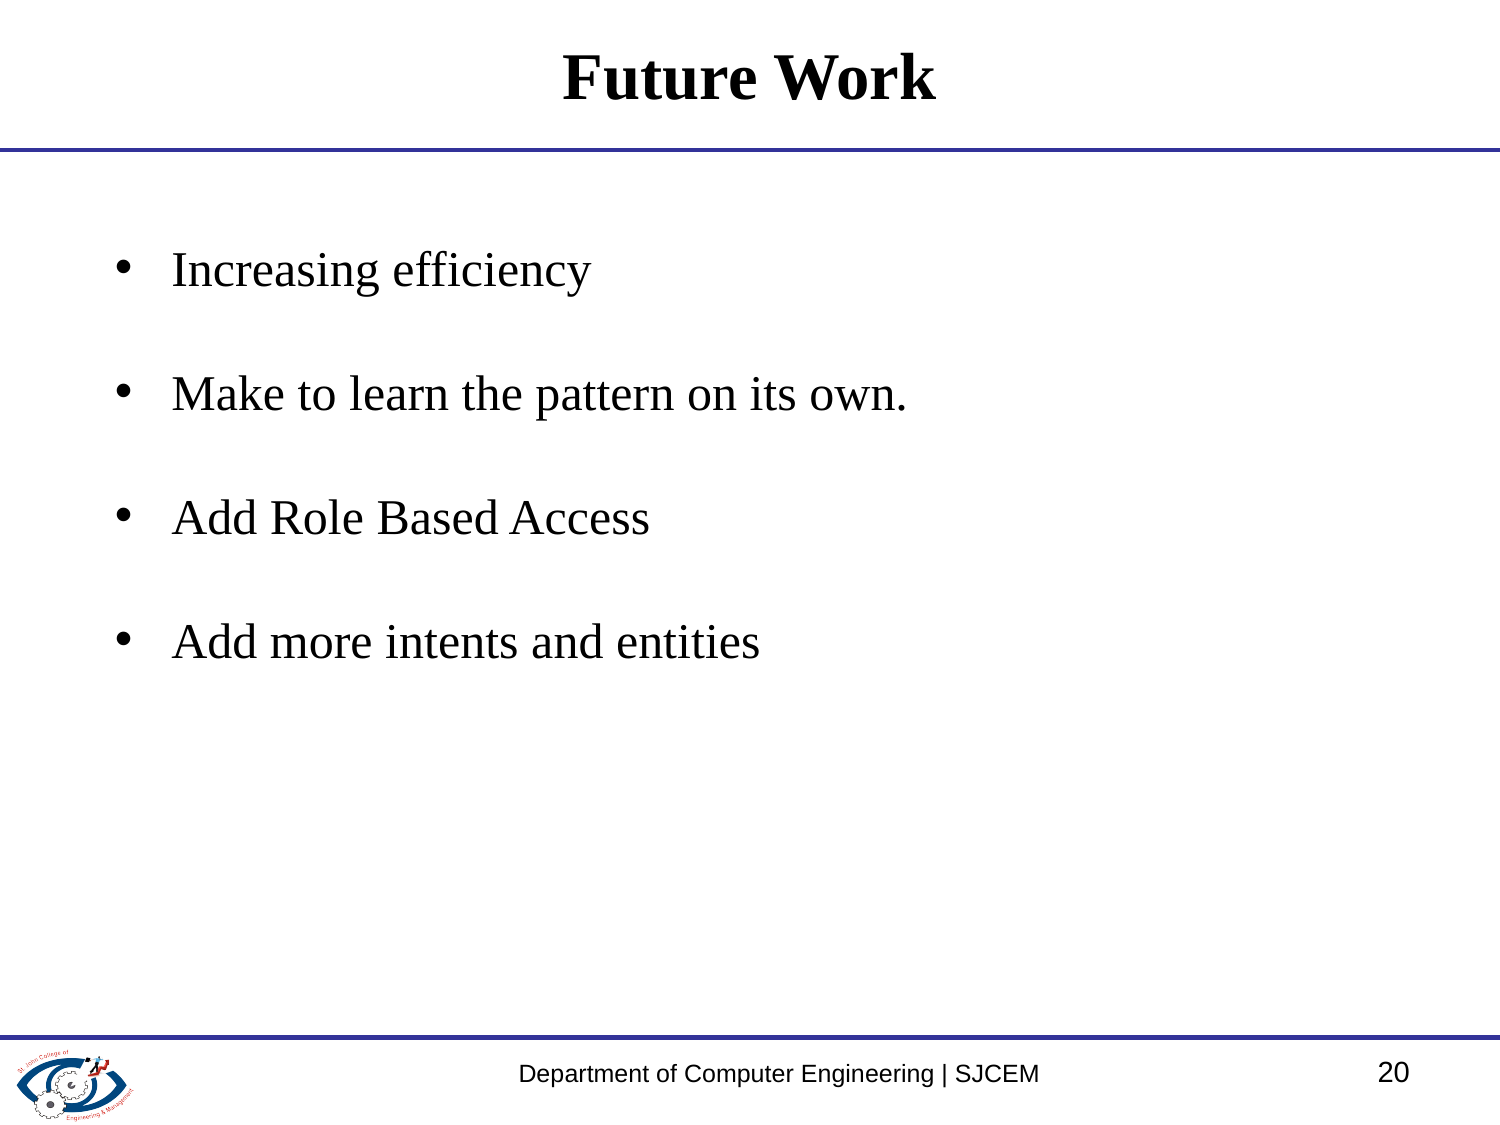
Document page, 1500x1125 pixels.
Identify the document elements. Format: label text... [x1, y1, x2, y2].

list Increasing efficiency Make to learn the pattern on its own. Add Role Based Access Add more intents and entities [75, 174, 1425, 1025]
text_box [1074, 1046, 1425, 1125]
text_box Department of Computer Engineering | SJCEM [496, 1042, 1063, 1103]
title Future Work [75, 20, 1425, 125]
picture [12, 1046, 138, 1125]
